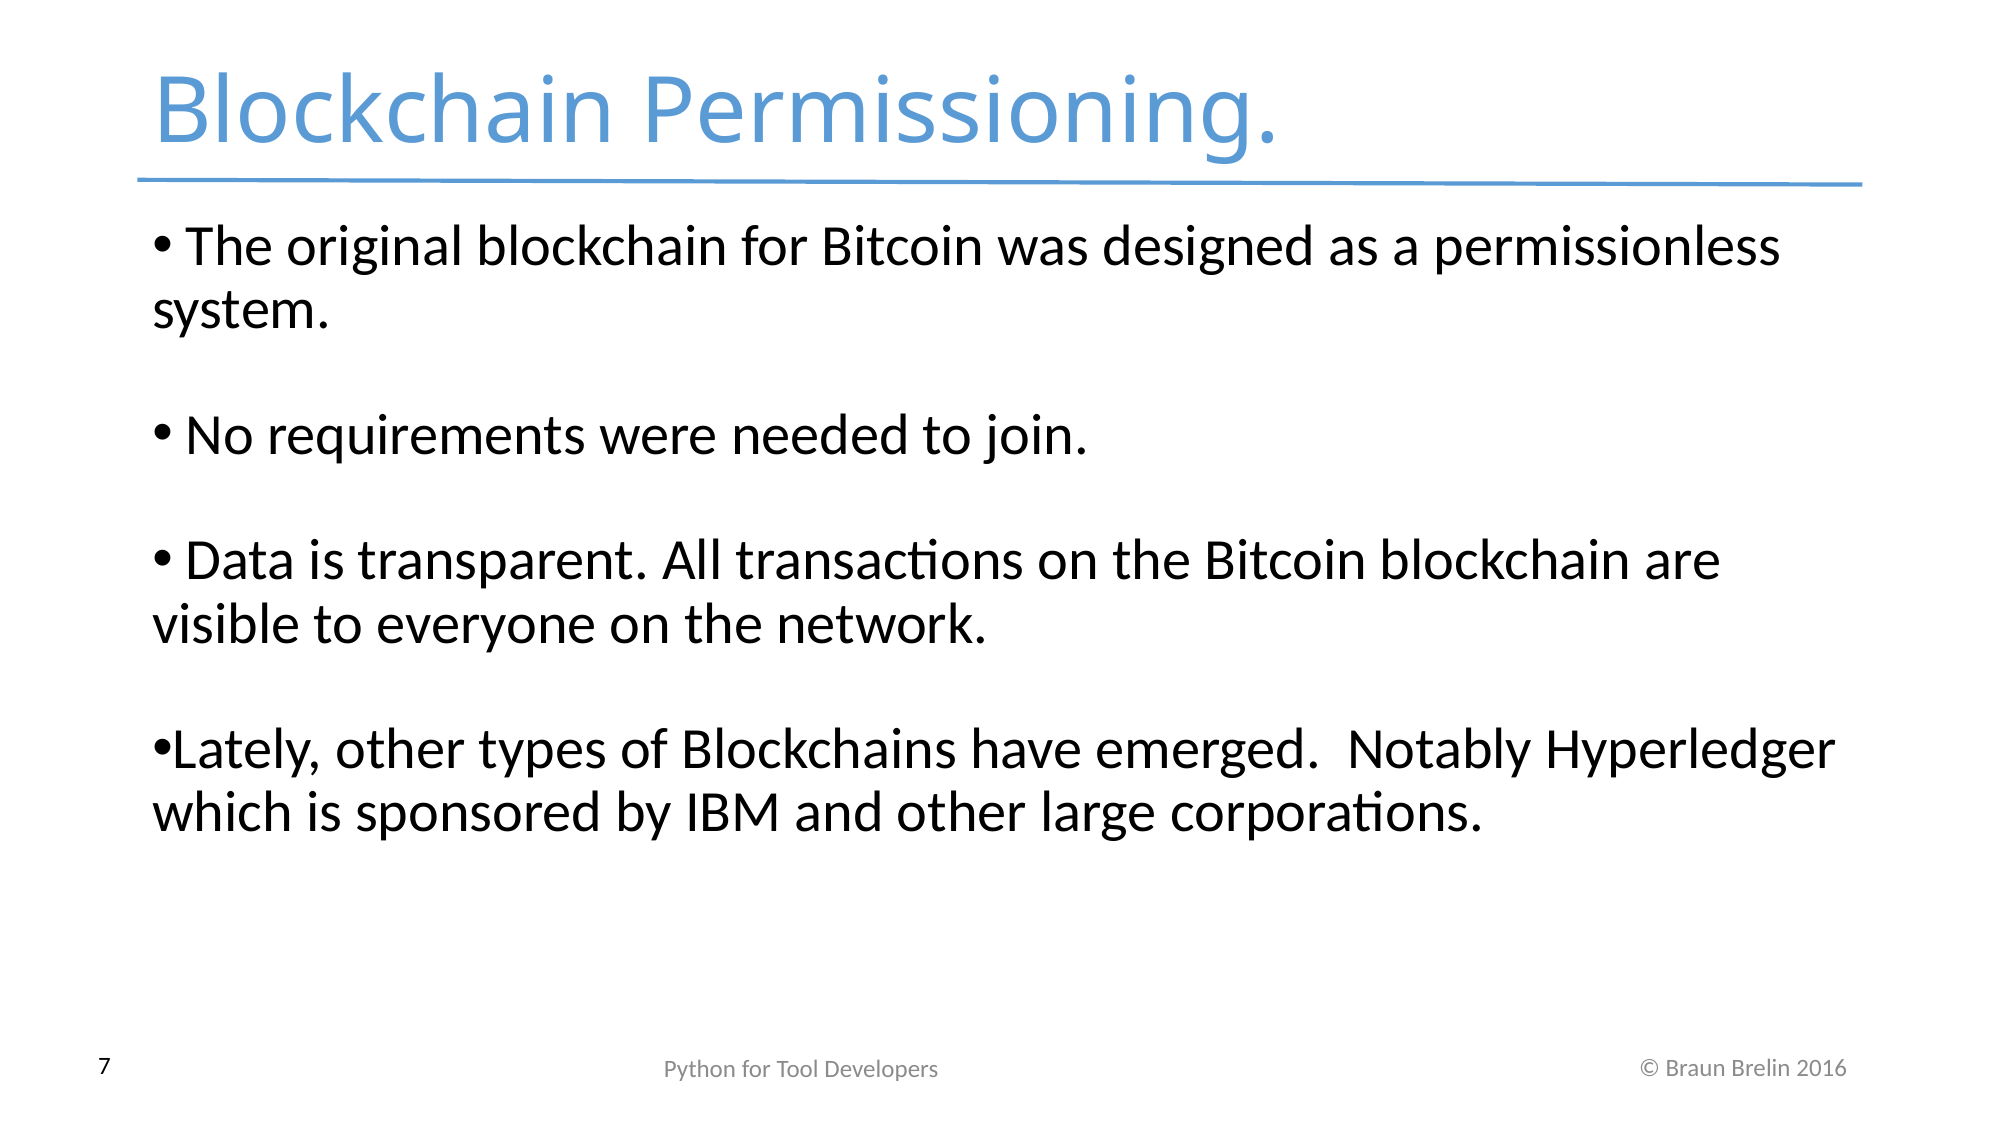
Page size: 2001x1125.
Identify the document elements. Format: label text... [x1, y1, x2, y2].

text_box The original blockchain for Bitcoin was designed as a permissionless system. No requirements were needed to join. Data is transparent. All transactions on the Bitcoin blockchain are visible to everyone on the network. Lately, other types of Blockchains have emerged. Notably Hyperledger which is sponsored by IBM and other large corporations. [137, 207, 1863, 1015]
text_box 7 [83, 1042, 236, 1088]
text_box Blockchain Permissioning. [137, 31, 1863, 180]
text_box Python for Tool Developers [649, 1036, 1357, 1100]
